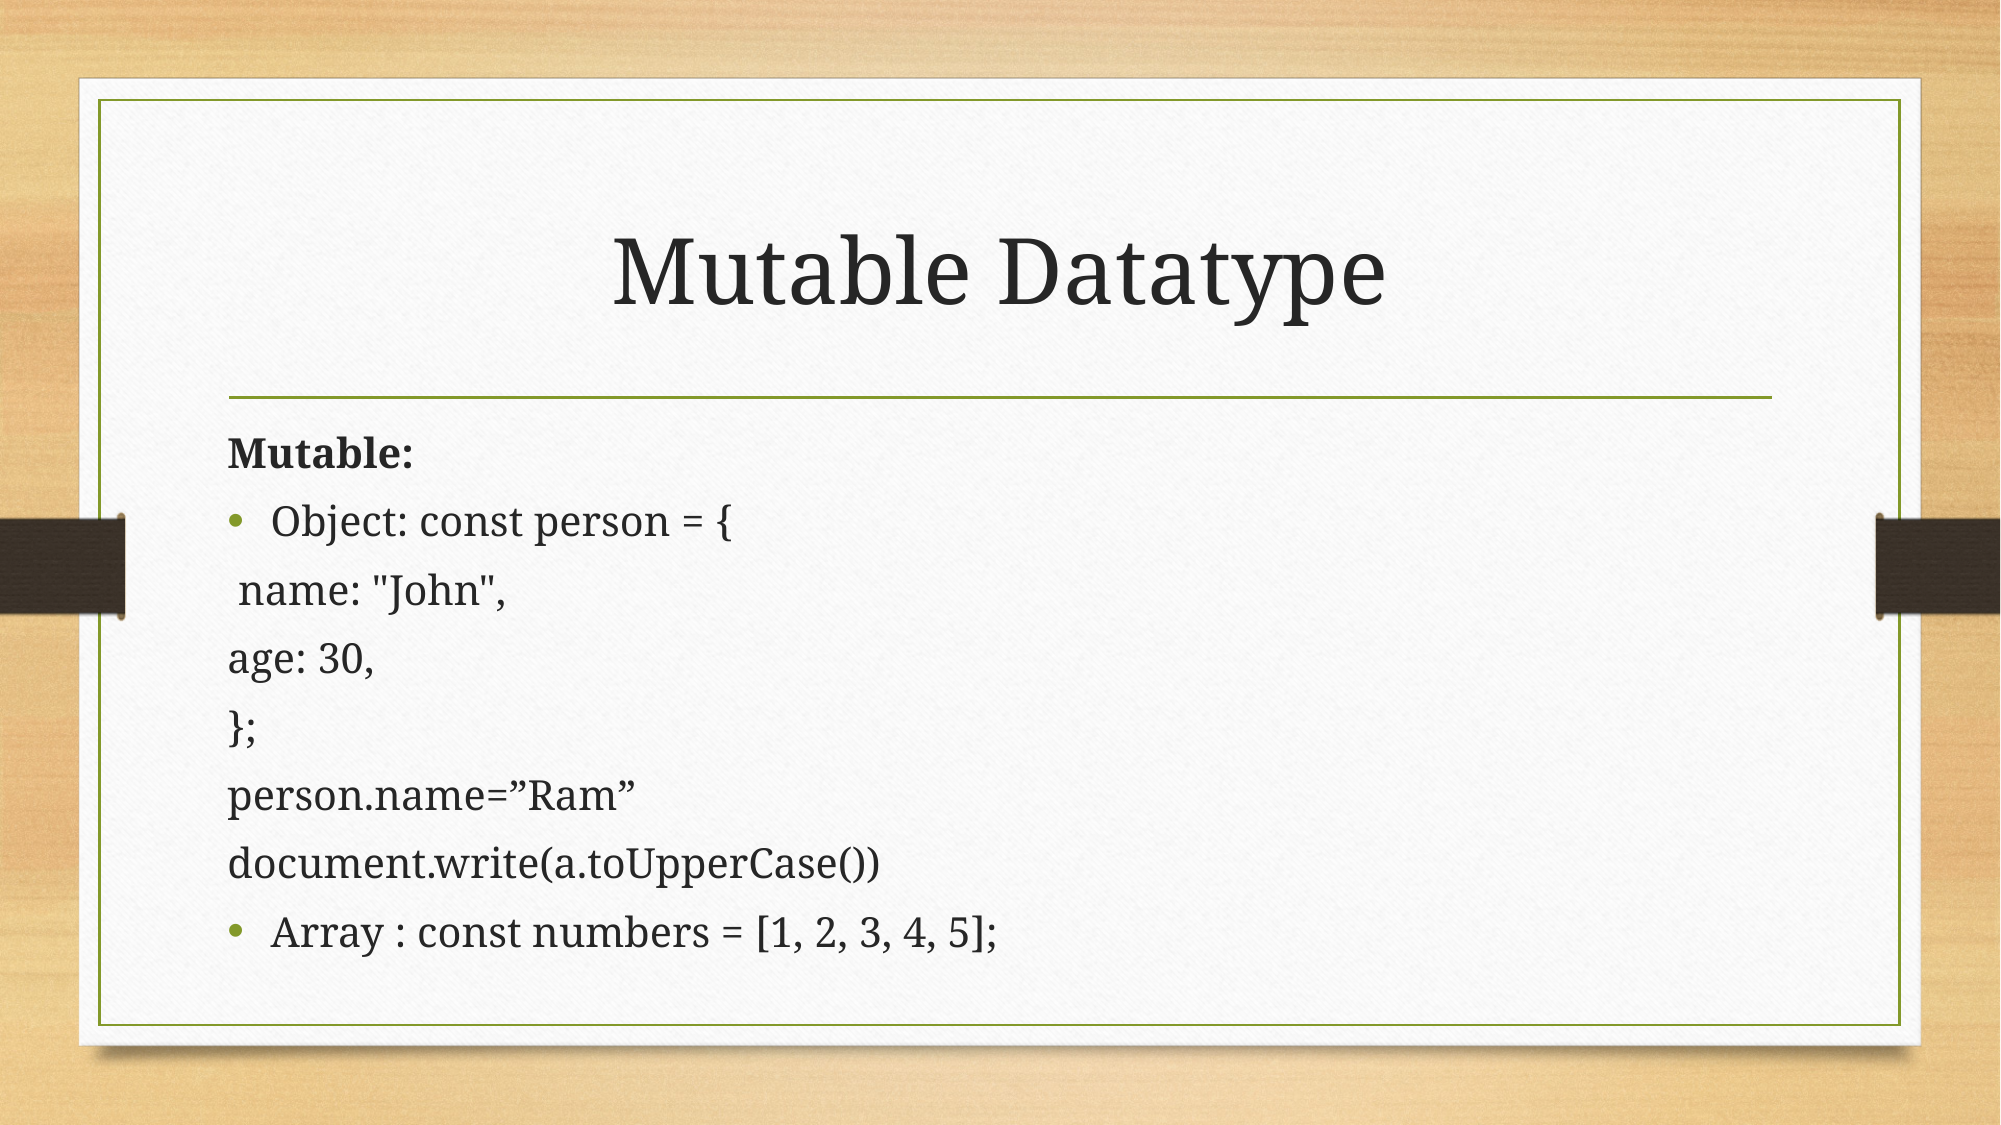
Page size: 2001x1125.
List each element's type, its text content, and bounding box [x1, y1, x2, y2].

picture [0, 0, 2001, 1125]
title Mutable Datatype [212, 161, 1788, 375]
list Mutable: Object: const person = { name: "John", age: 30, }; person.name=”Ram” document.write(a.toUpperCase()) Array : const numbers = [1, 2, 3, 4, 5]; [212, 419, 1788, 964]
